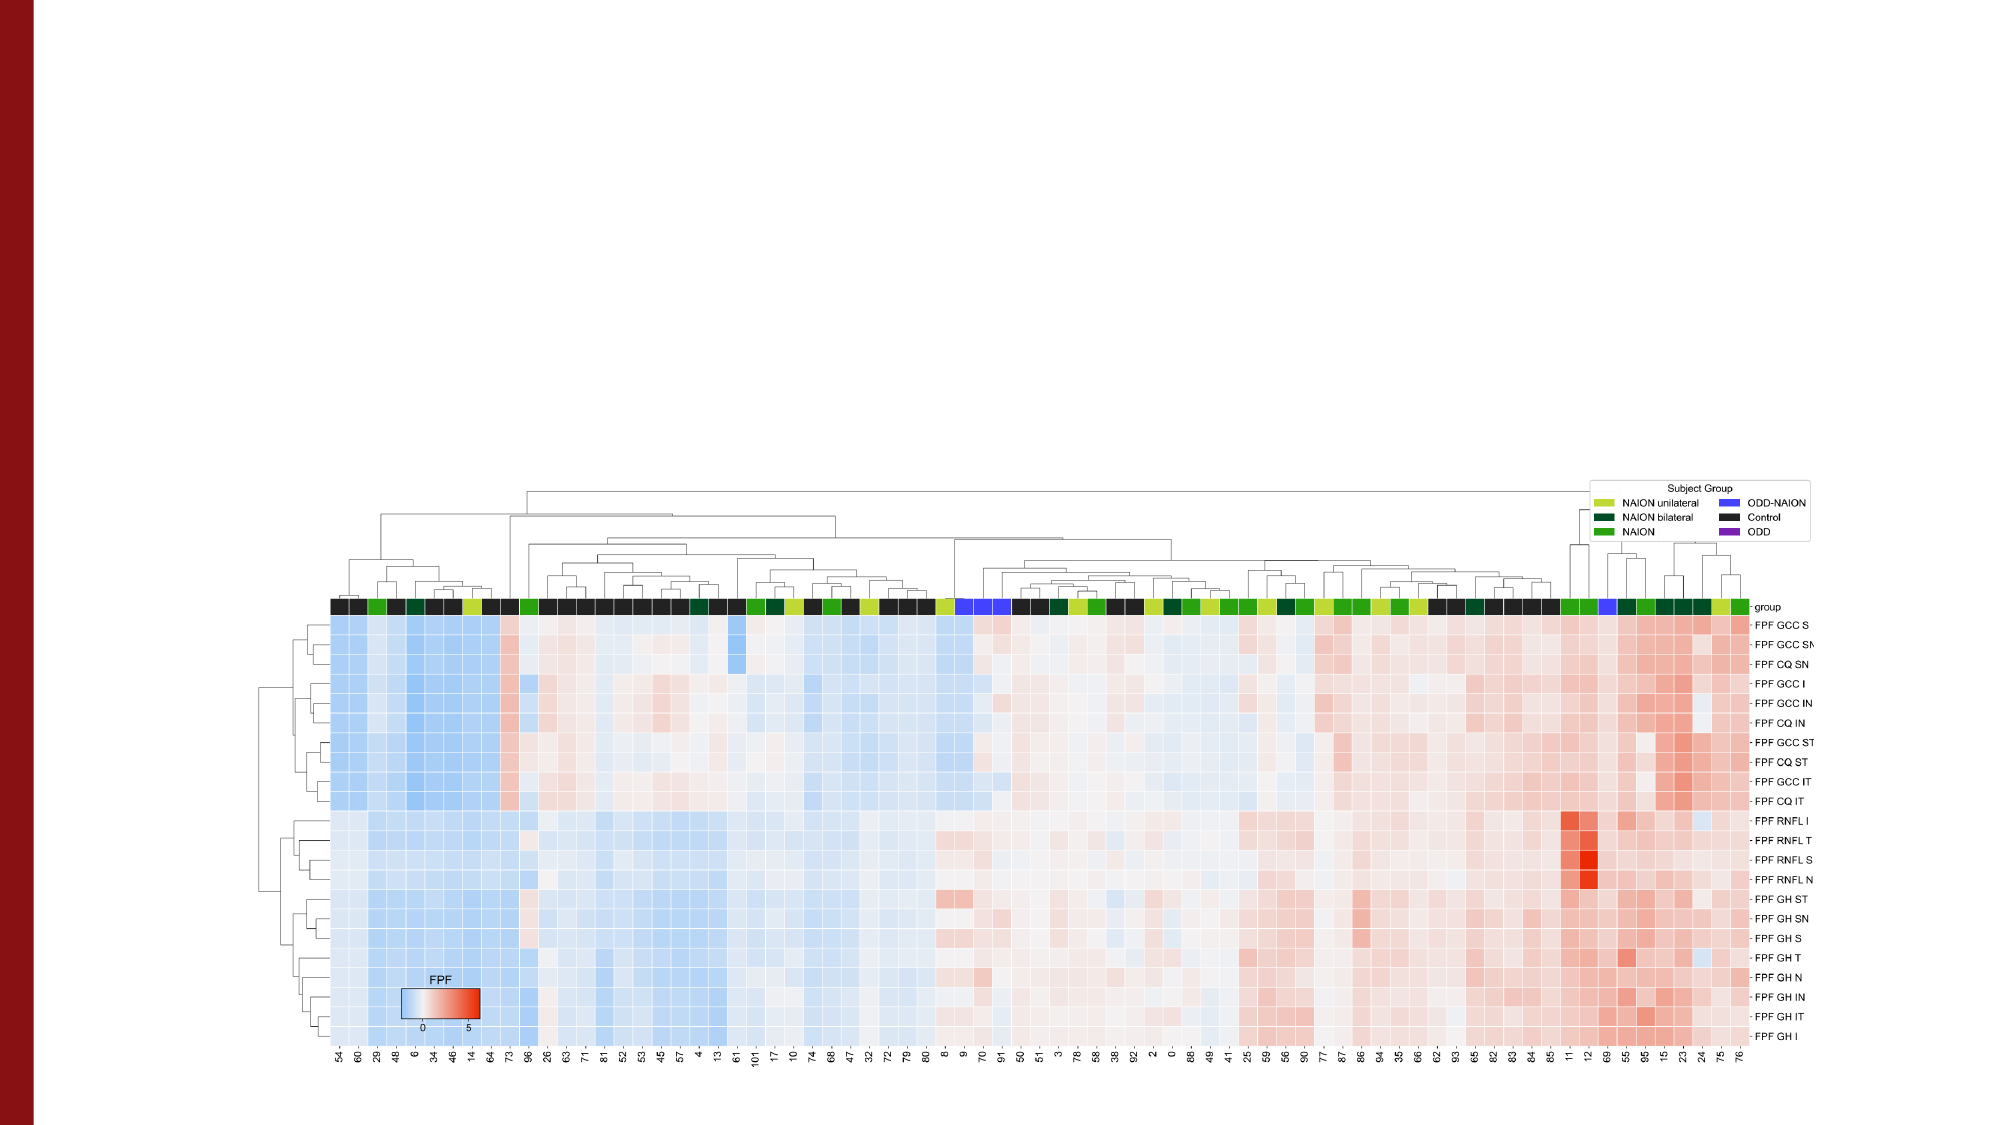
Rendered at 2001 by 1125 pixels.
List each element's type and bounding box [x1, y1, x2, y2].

picture [244, 475, 1814, 1078]
